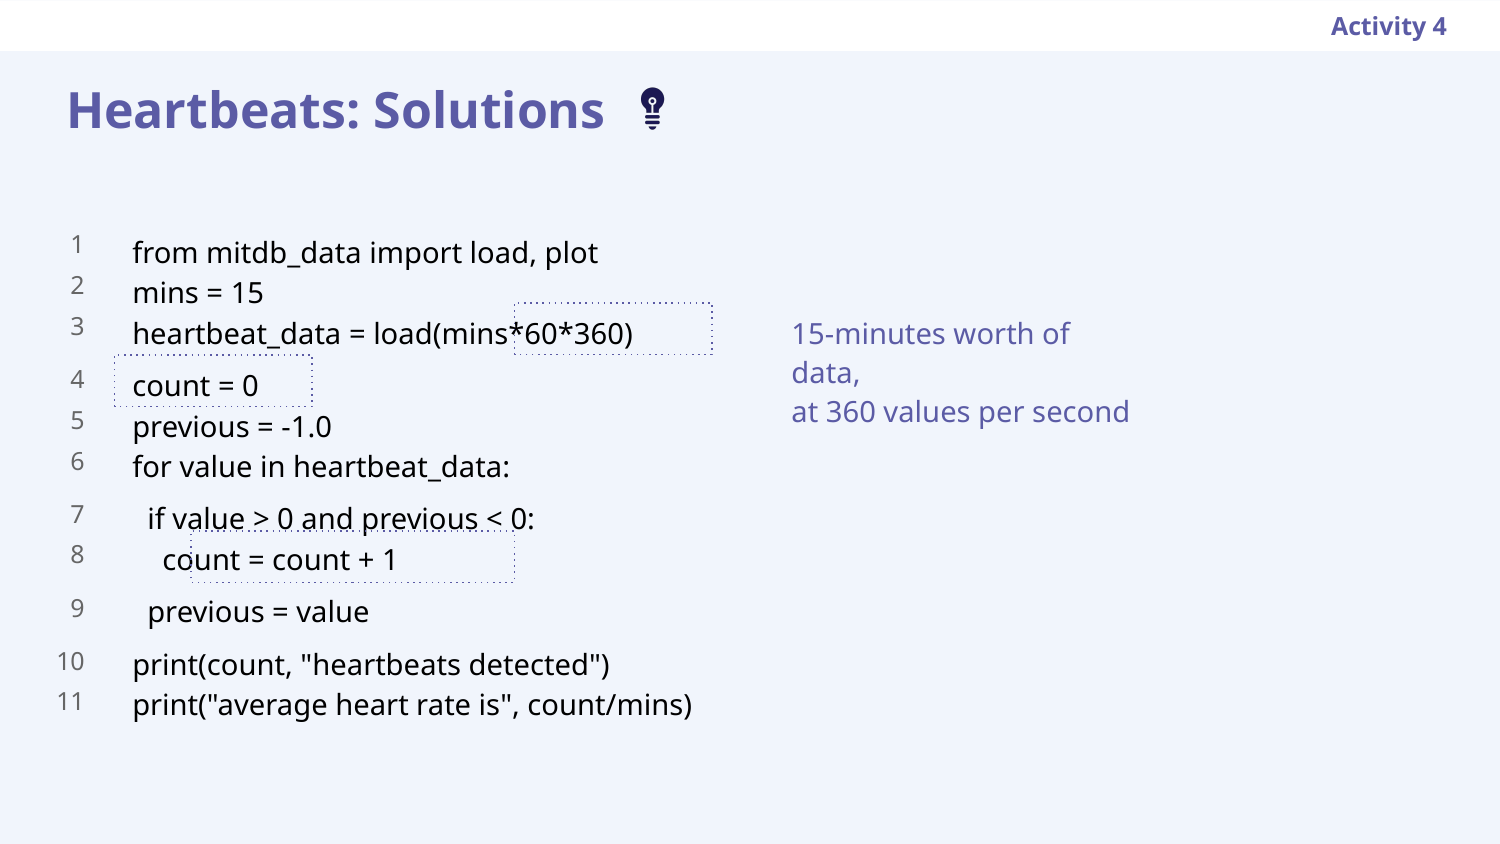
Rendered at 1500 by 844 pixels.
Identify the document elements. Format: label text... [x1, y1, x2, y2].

text_box [514, 302, 713, 355]
picture [629, 86, 675, 132]
text_box [190, 530, 515, 583]
text_box from mitdb_data import load, plot mins = 15 heartbeat_data = load(mins*60*360) count = 0 previous = -1.0 for value in heartbeat_data: if value > 0 and previous < 0: count = count + 1 previous = value print(count, "heartbeats detected") print("average heart rate is", count/mins) [117, 214, 1398, 771]
text_box 15-minutes worth of data, at 360 values per second [776, 296, 1149, 403]
subtitle Activity 4 [862, 0, 1448, 52]
text_box Heartbeats: Solutions [51, 51, 1449, 167]
text_box 1 2 3 4 5 6 7 8 9 10 11 [52, 215, 85, 771]
text_box [114, 354, 313, 407]
